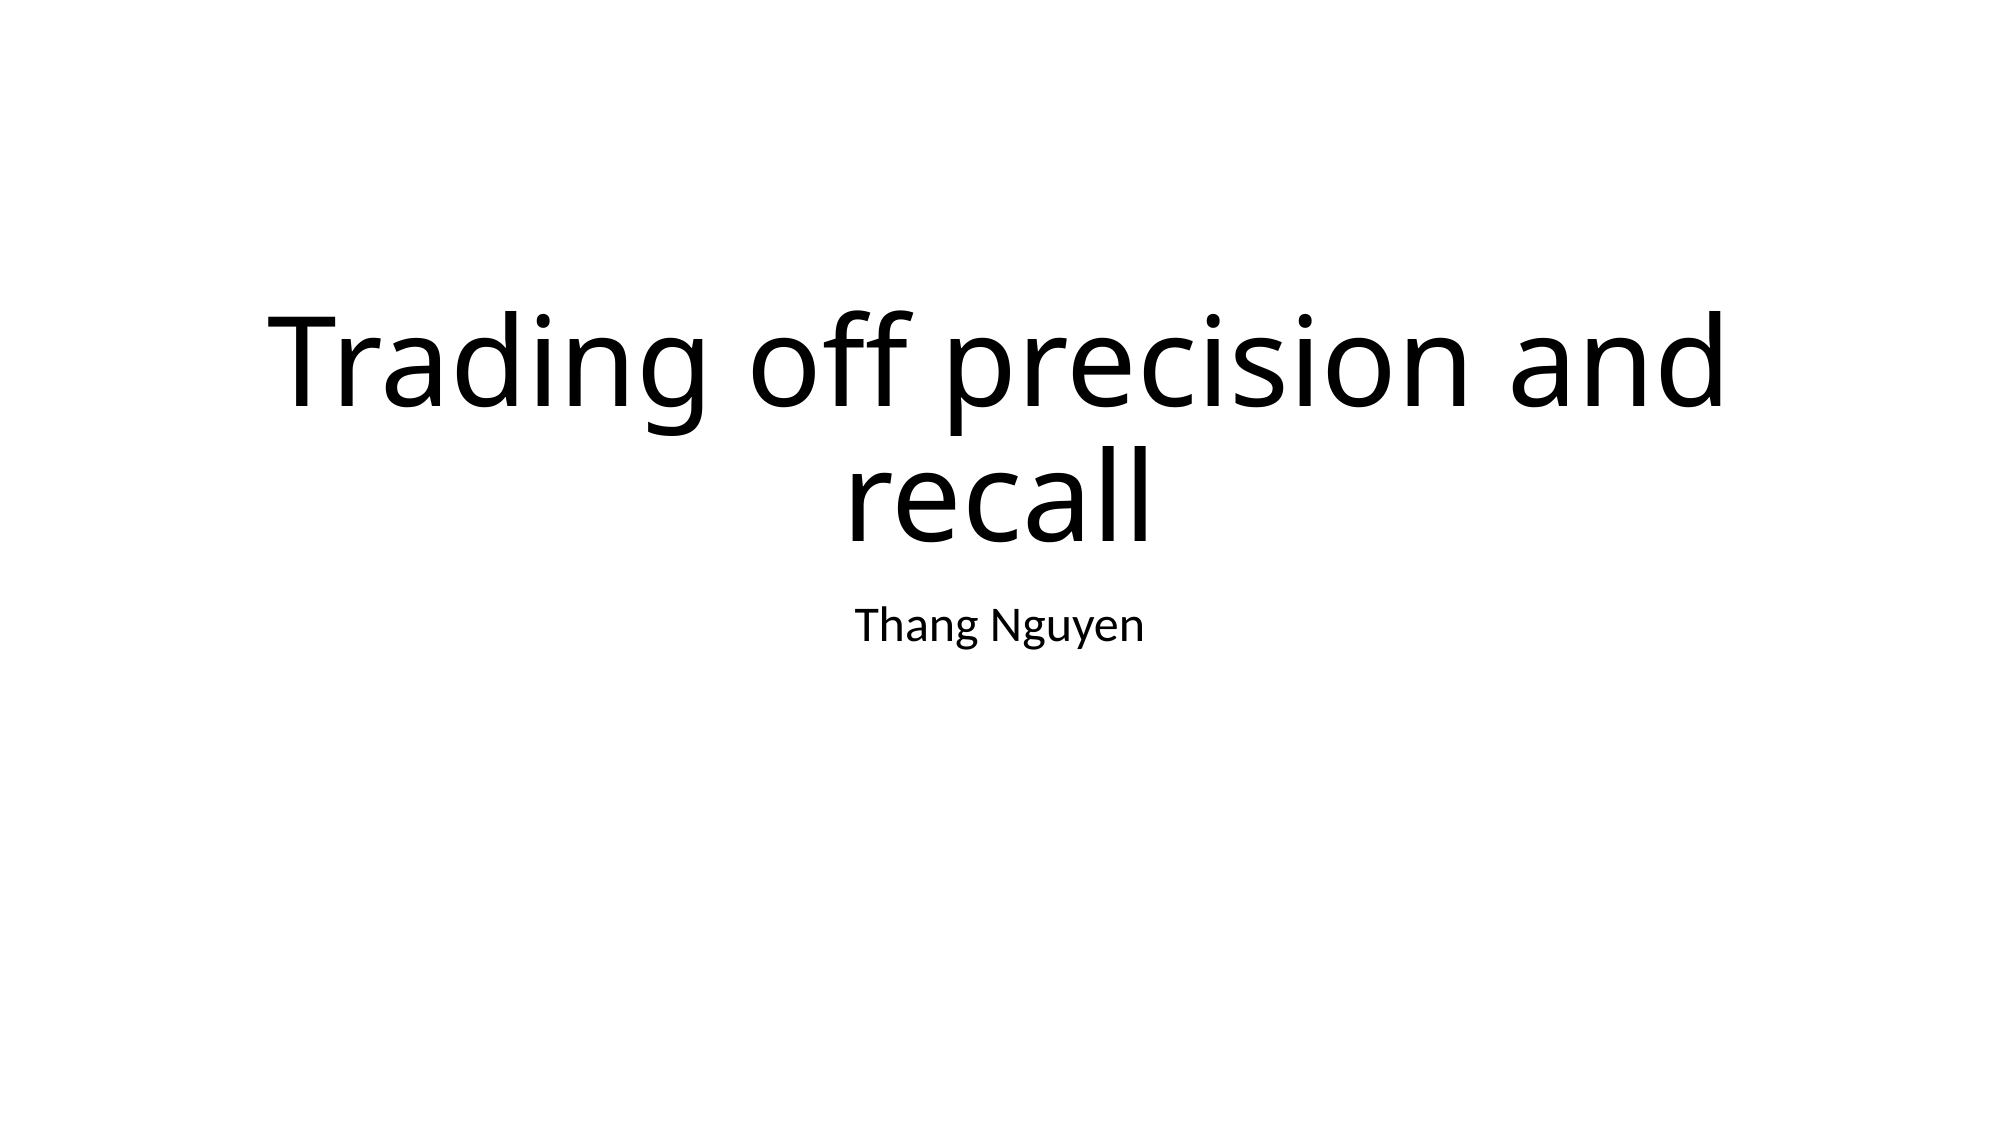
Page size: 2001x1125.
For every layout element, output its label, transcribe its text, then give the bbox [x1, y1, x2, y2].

title Trading off precision and recall [249, 184, 1750, 576]
subtitle Thang Nguyen [249, 590, 1750, 863]
